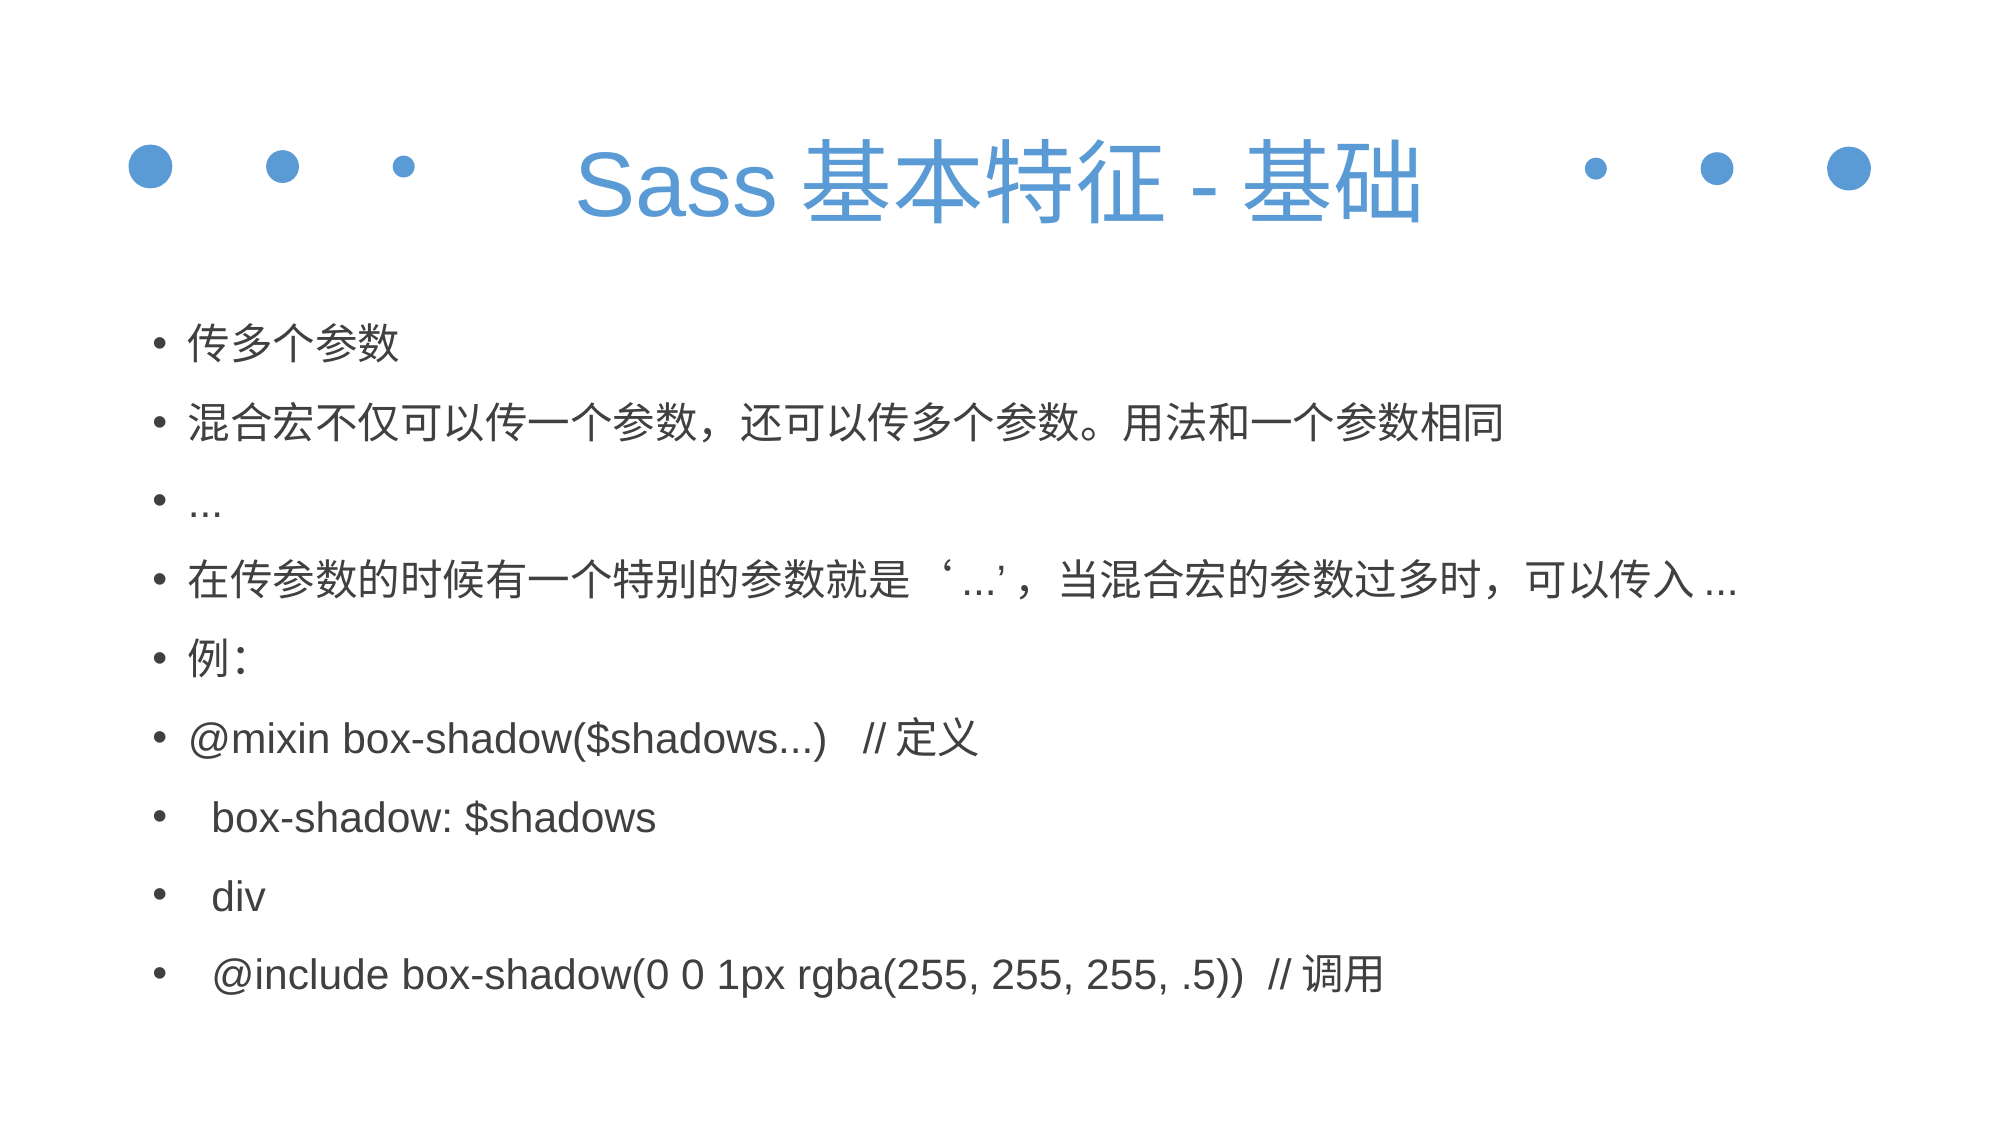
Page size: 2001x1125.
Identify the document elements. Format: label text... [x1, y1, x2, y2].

title Sass基本特征-基础 [414, 59, 1585, 278]
list 传多个参数 混合宏不仅可以传一个参数，还可以传多个参数。用法和一个参数相同 ... 在传参数的时候有一个特别的参数就是‘...’，当混合宏的参数过多时，可以传入... 例： @mixin box-shadow($shadows...) //定义 box-shadow: $shadows div @include box-shadow(0 0 1px rgba(255, 255, 255, .5)) //调用 [137, 299, 1863, 1014]
